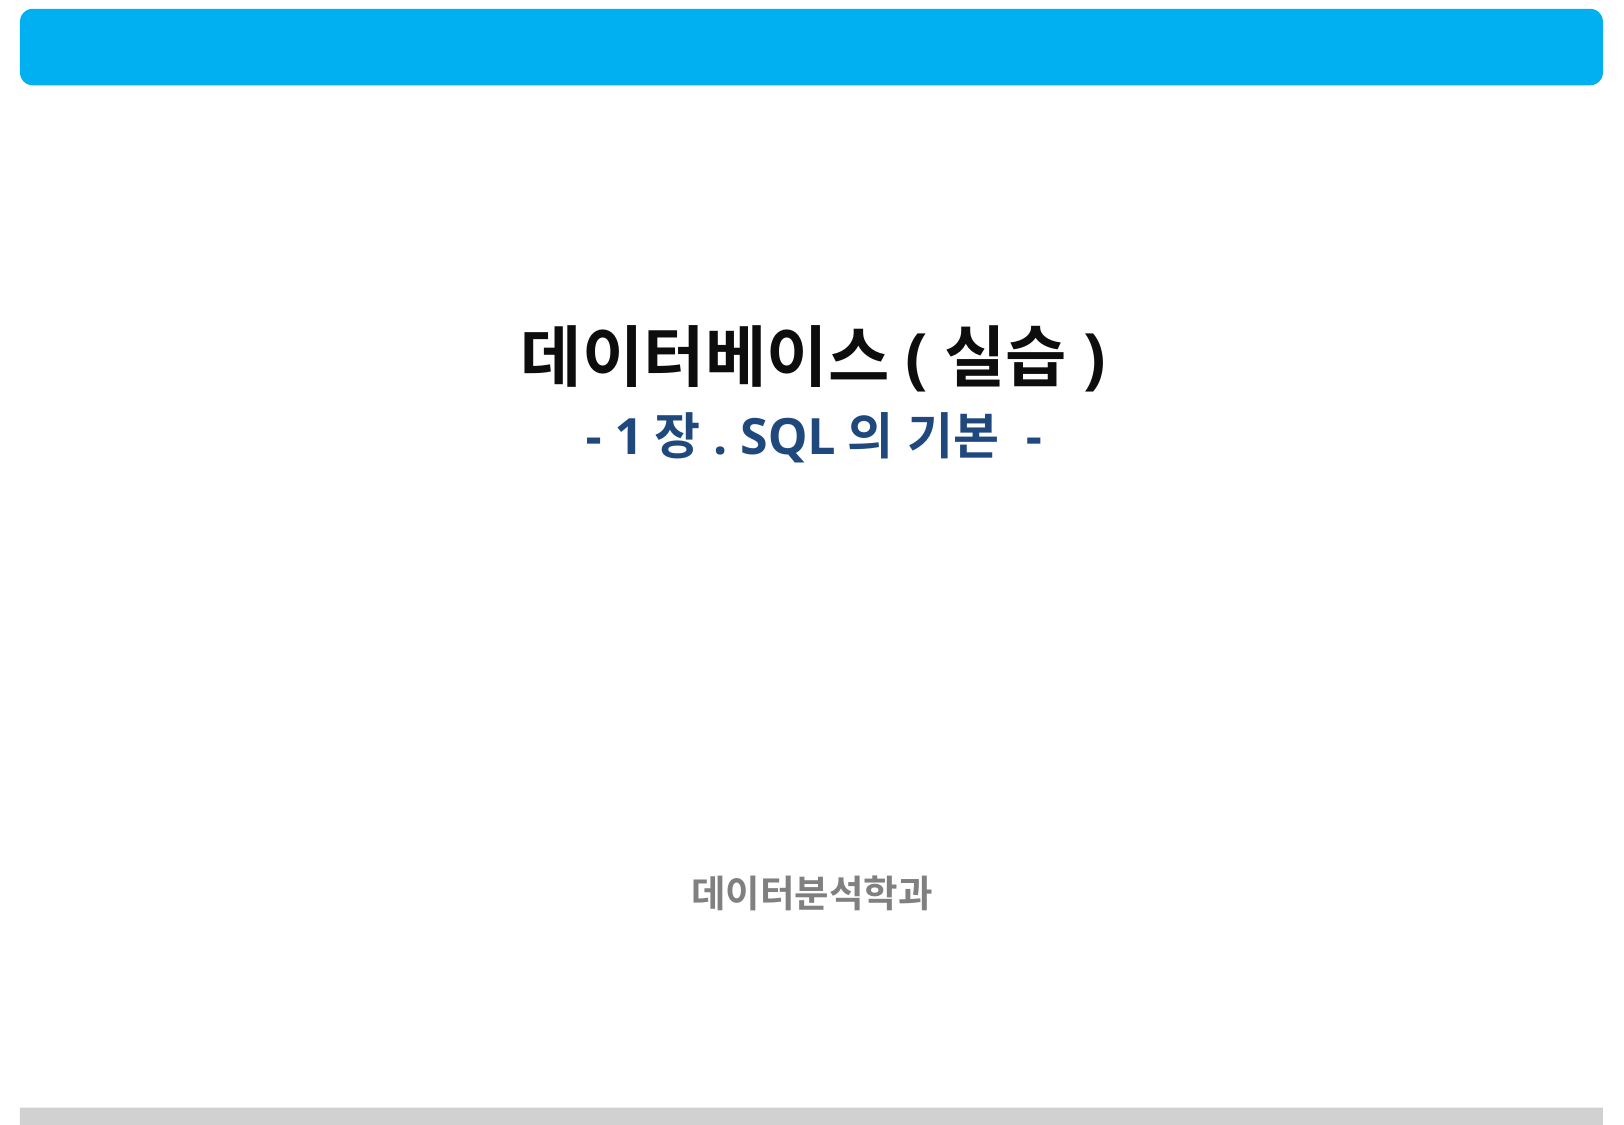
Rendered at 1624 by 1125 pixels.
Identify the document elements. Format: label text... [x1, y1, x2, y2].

list 데이터분석학과 [363, 862, 1261, 953]
list 데이터베이스(실습) - 1장. SQL의 기본 - [82, 307, 1545, 539]
